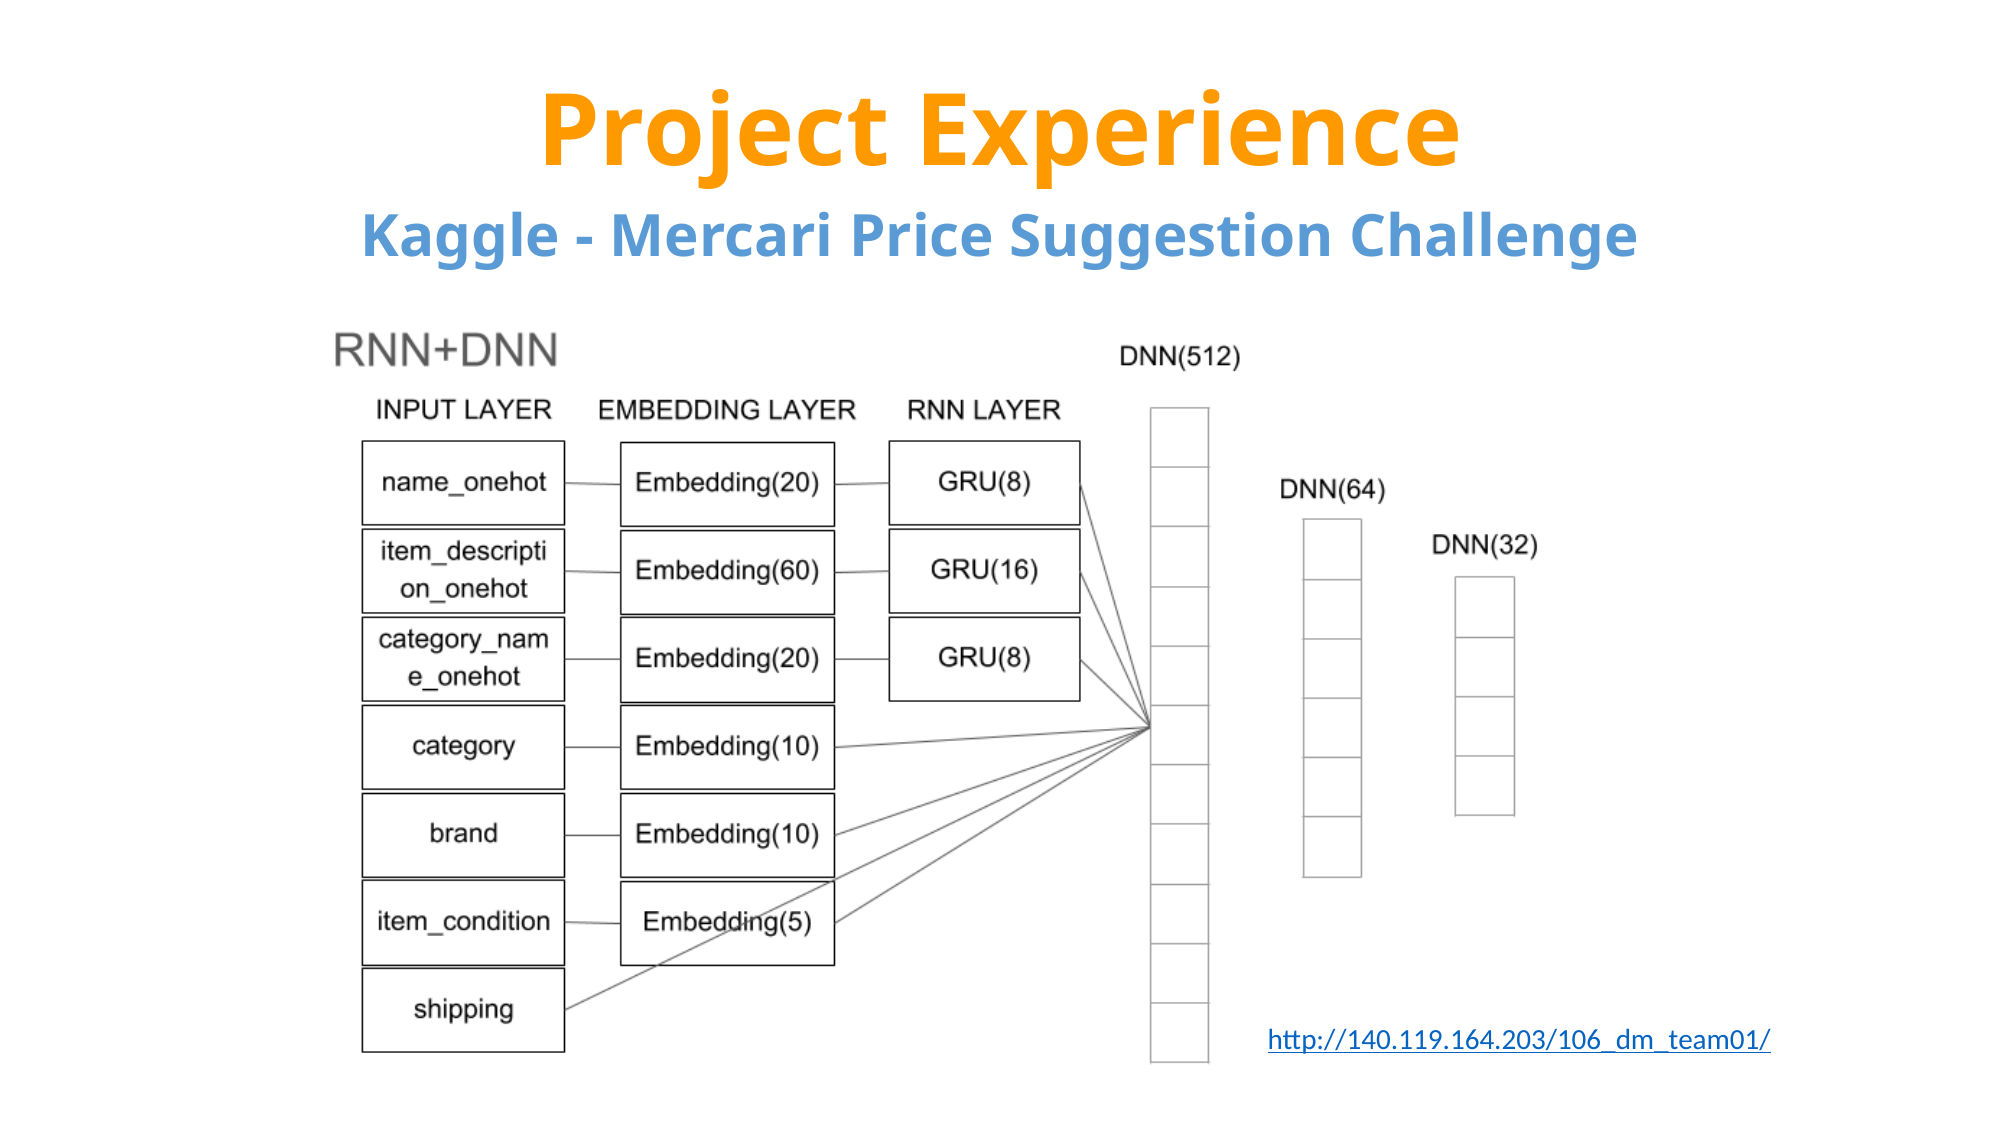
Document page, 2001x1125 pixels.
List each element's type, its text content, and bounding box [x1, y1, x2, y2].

text_box Project Experience [330, 86, 1670, 180]
text_box http://140.119.164.203/106_dm_team01/ [1693, 1013, 1808, 1063]
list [307, 299, 1693, 1079]
text_box Kaggle - Mercari Price Suggestion Challenge [330, 190, 1670, 284]
